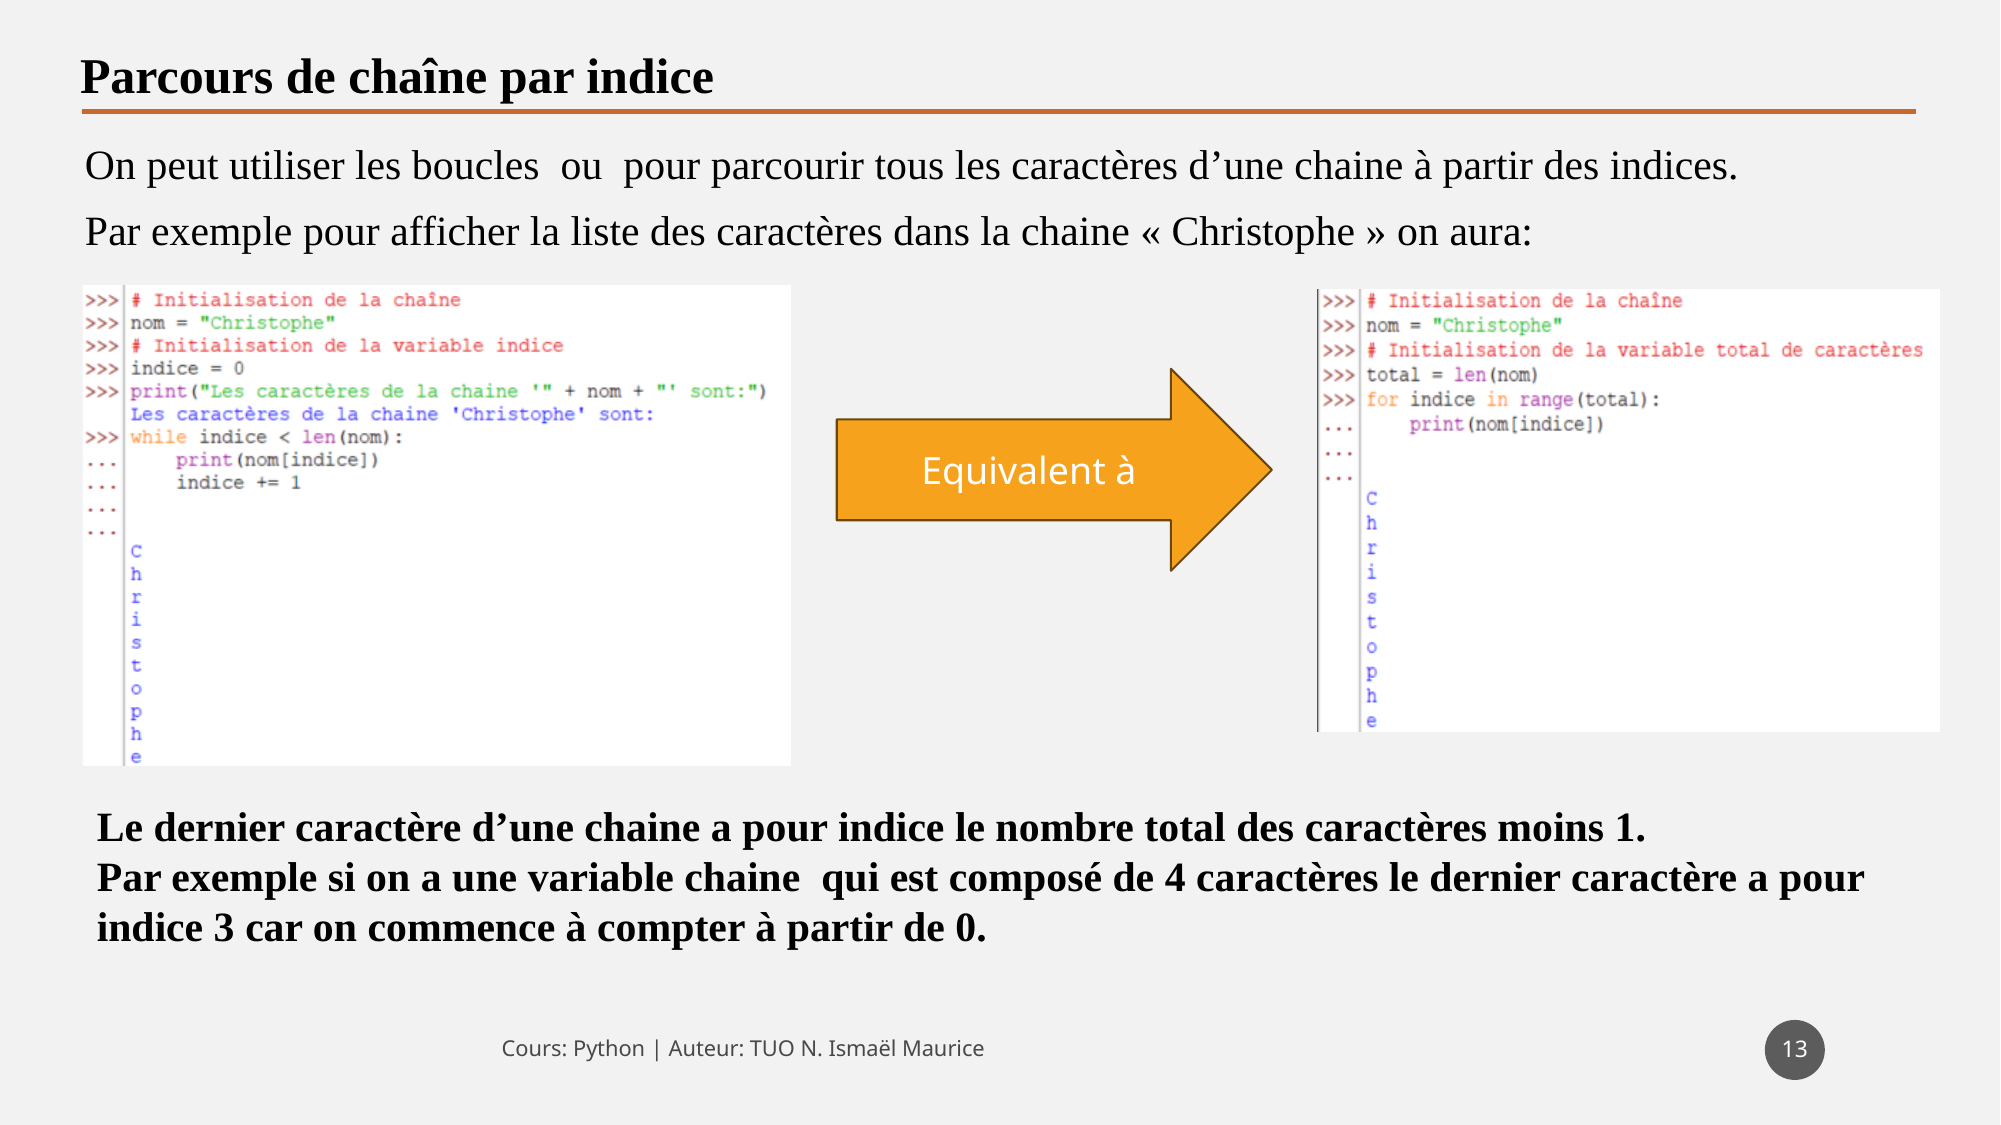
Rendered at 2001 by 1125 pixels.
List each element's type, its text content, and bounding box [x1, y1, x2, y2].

footer Cours: Python | Auteur: TUO N. Ismaël Maurice [262, 1023, 1231, 1076]
text_box Parcours de chaîne par indice [65, 35, 1016, 111]
picture [82, 285, 791, 766]
slide_number 13 [1764, 1019, 1825, 1080]
text_box Par exemple pour afficher la liste des caractères dans la chaine « Christophe » on aura: [70, 196, 1937, 261]
picture [1317, 289, 1940, 732]
text_box Equivalent à [835, 367, 1273, 572]
